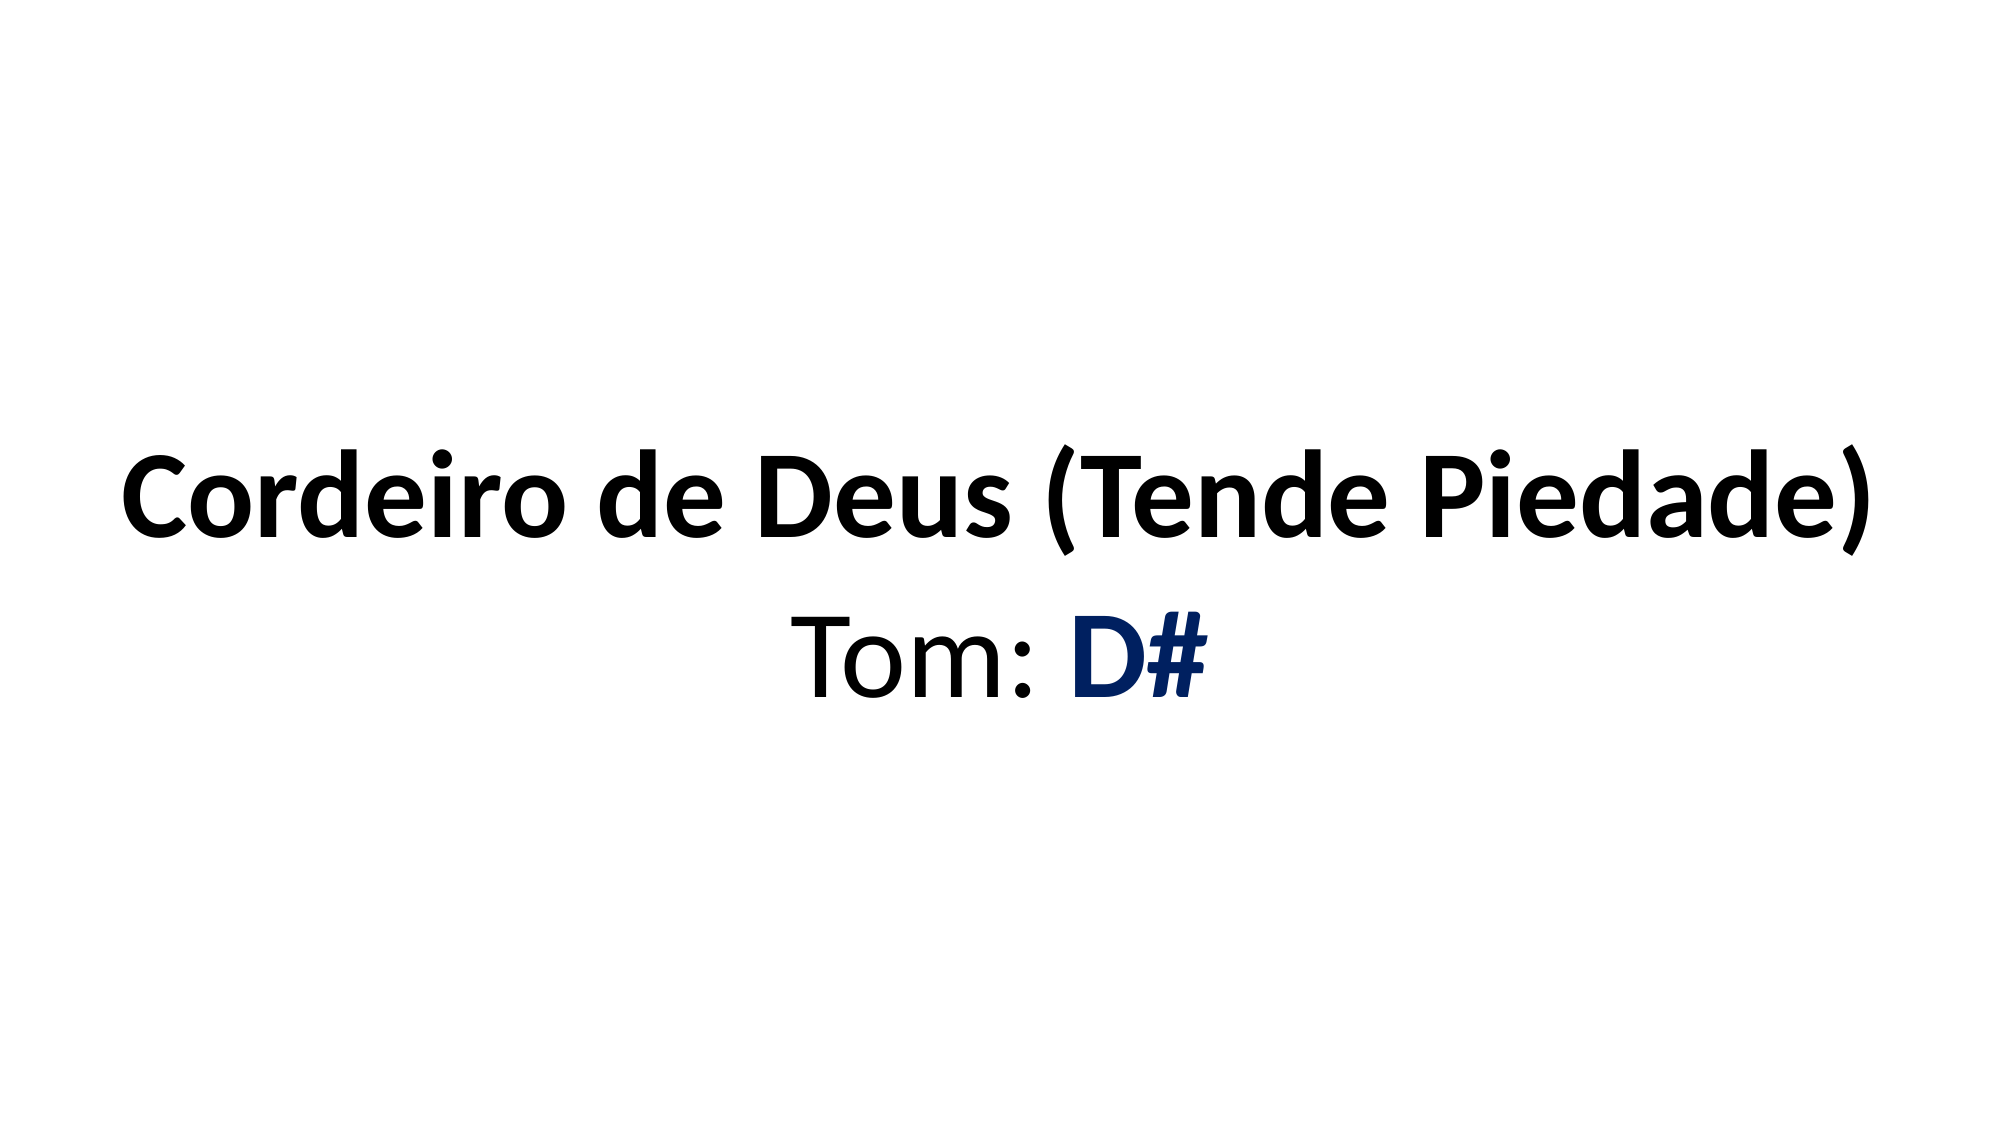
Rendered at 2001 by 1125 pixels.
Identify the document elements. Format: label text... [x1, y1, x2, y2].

title Cordeiro de Deus (Tende Piedade) Tom: D# [0, 0, 2000, 1125]
